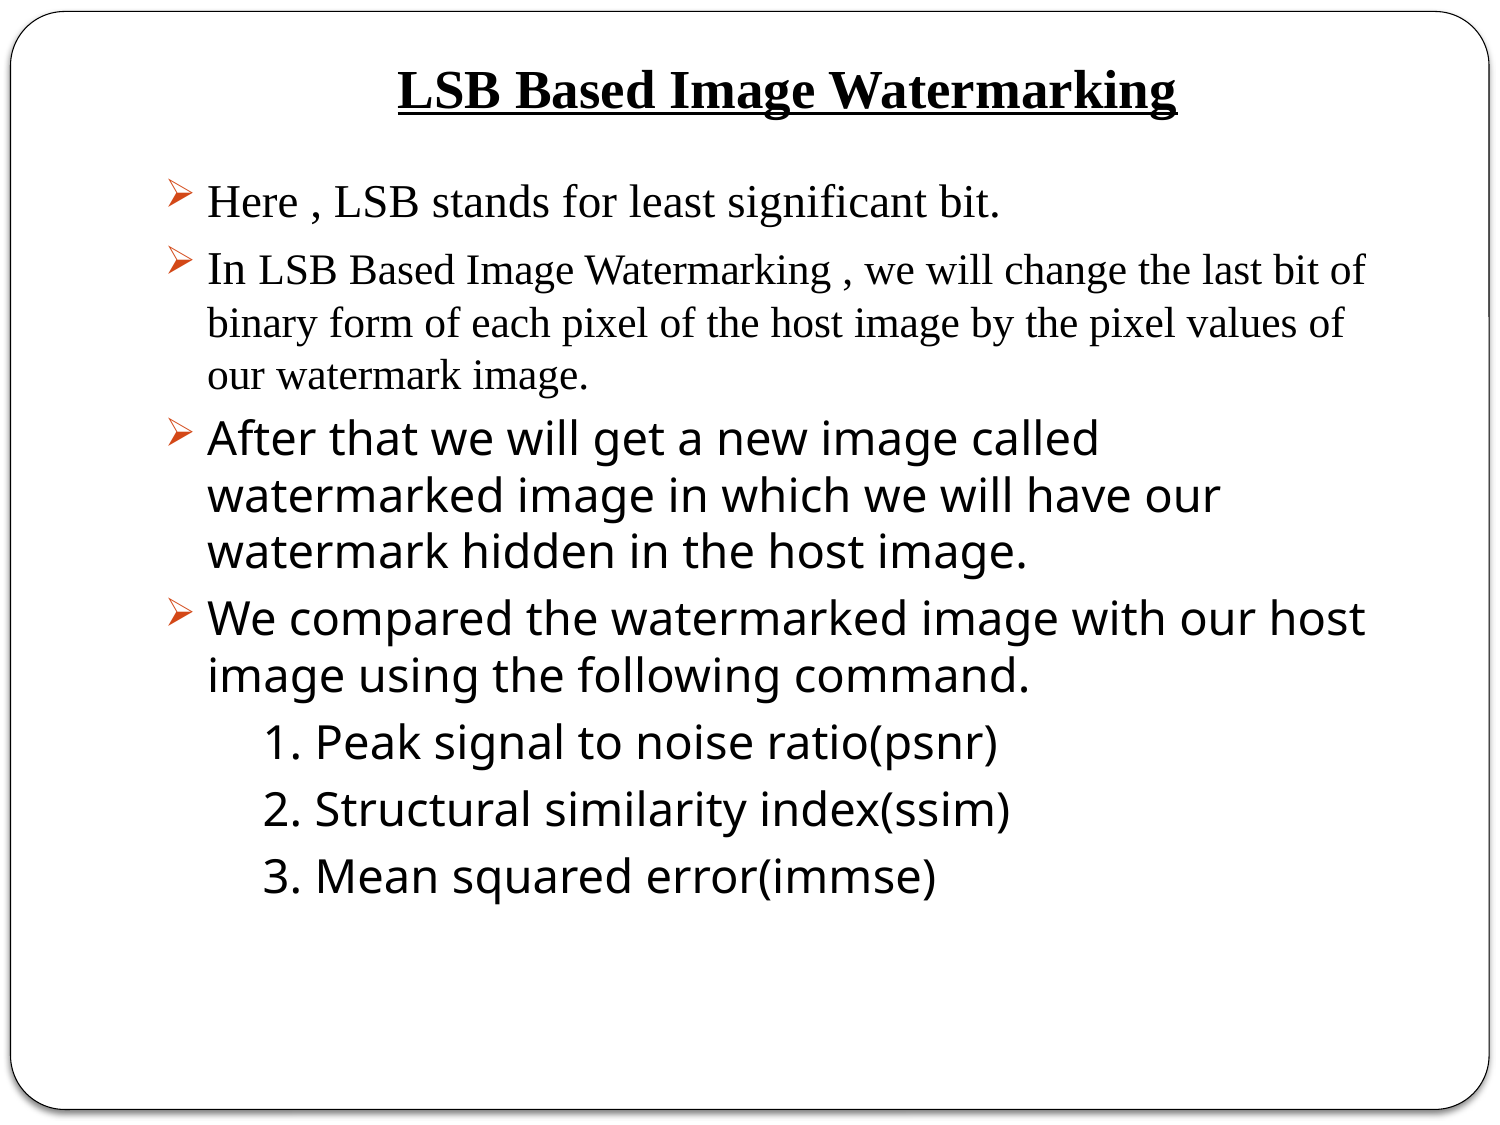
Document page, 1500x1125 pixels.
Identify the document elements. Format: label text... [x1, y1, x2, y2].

list Here , LSB stands for least significant bit. In LSB Based Image Watermarking , we will change the last bit of binary form of each pixel of the host image by the pixel values of our watermark image. After that we will get a new image called watermarked image in which we will have our watermark hidden in the host image. We compared the watermarked image with our host image using the following command. 1. Peak signal to noise ratio(psnr) 2. Structural similarity index(ssim) 3. Mean squared error(immse) [150, 162, 1425, 913]
title LSB Based Image Watermarking [150, 45, 1425, 162]
